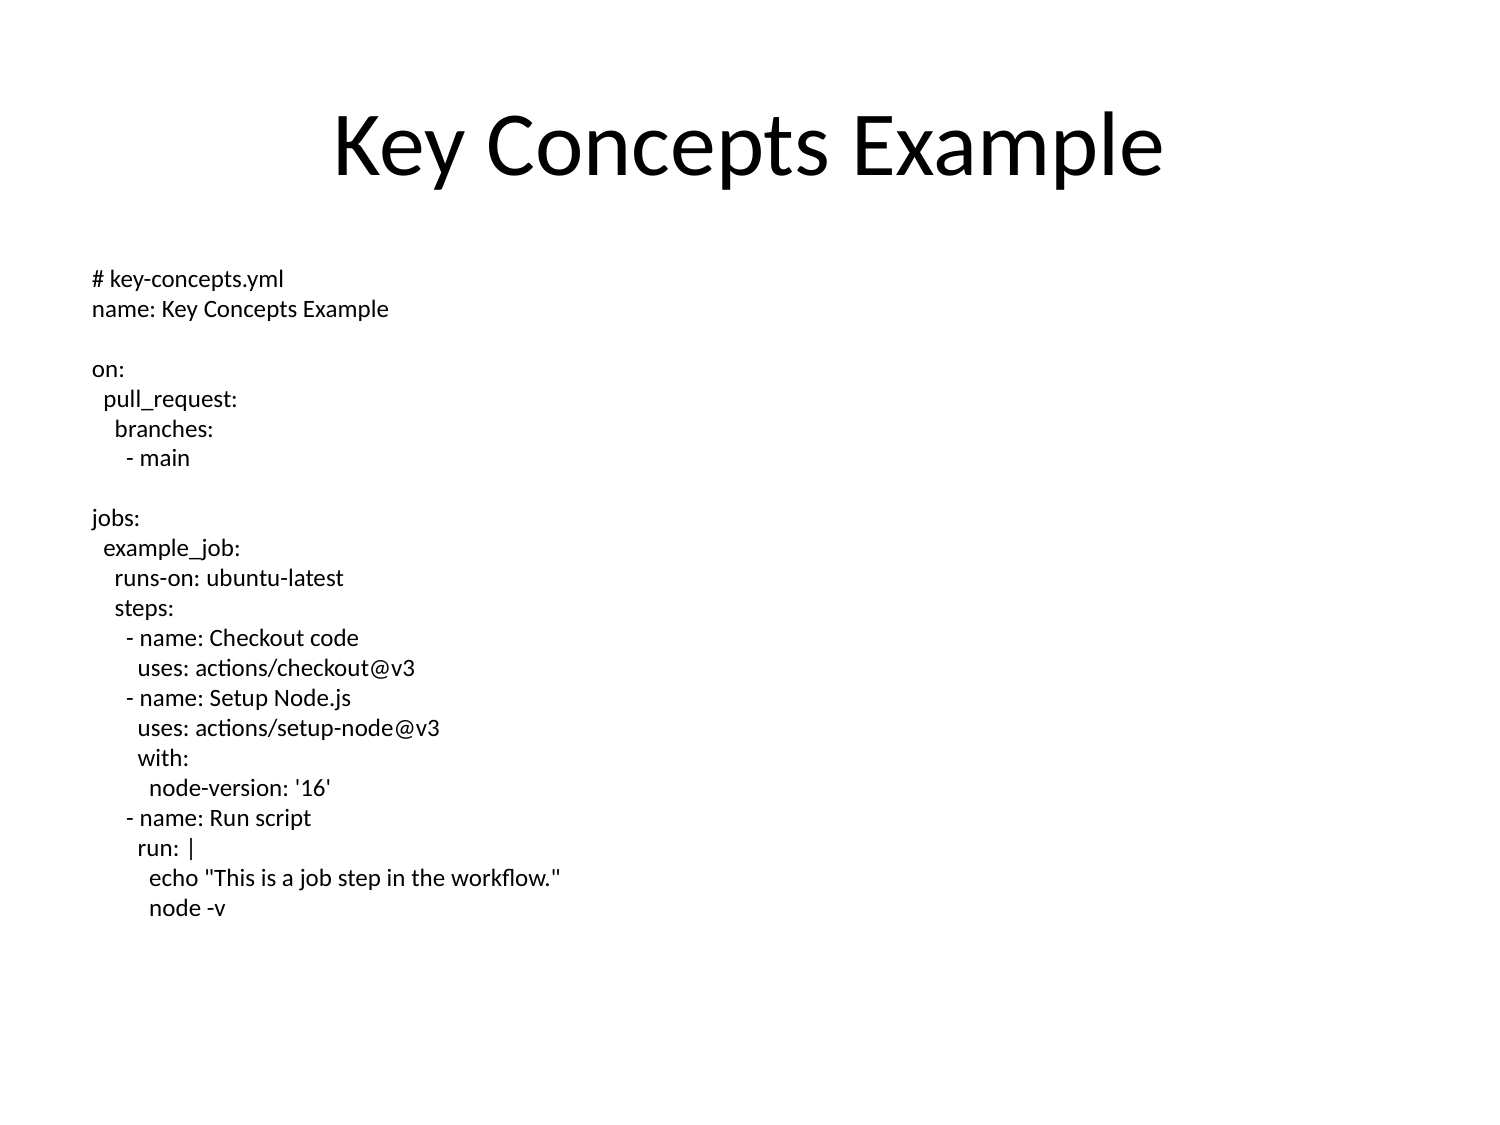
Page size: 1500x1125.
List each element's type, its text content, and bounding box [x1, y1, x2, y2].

title Key Concepts Example [75, 45, 1425, 233]
text_box # key-concepts.yml name: Key Concepts Example on: pull_request: branches: - main jobs: example_job: runs-on: ubuntu-latest steps: - name: Checkout code uses: actions/checkout@v3 - name: Setup Node.js uses: actions/setup-node@v3 with: node-version: '16' - name: Run script run: | echo "This is a job step in the workflow." node -v [77, 224, 577, 929]
